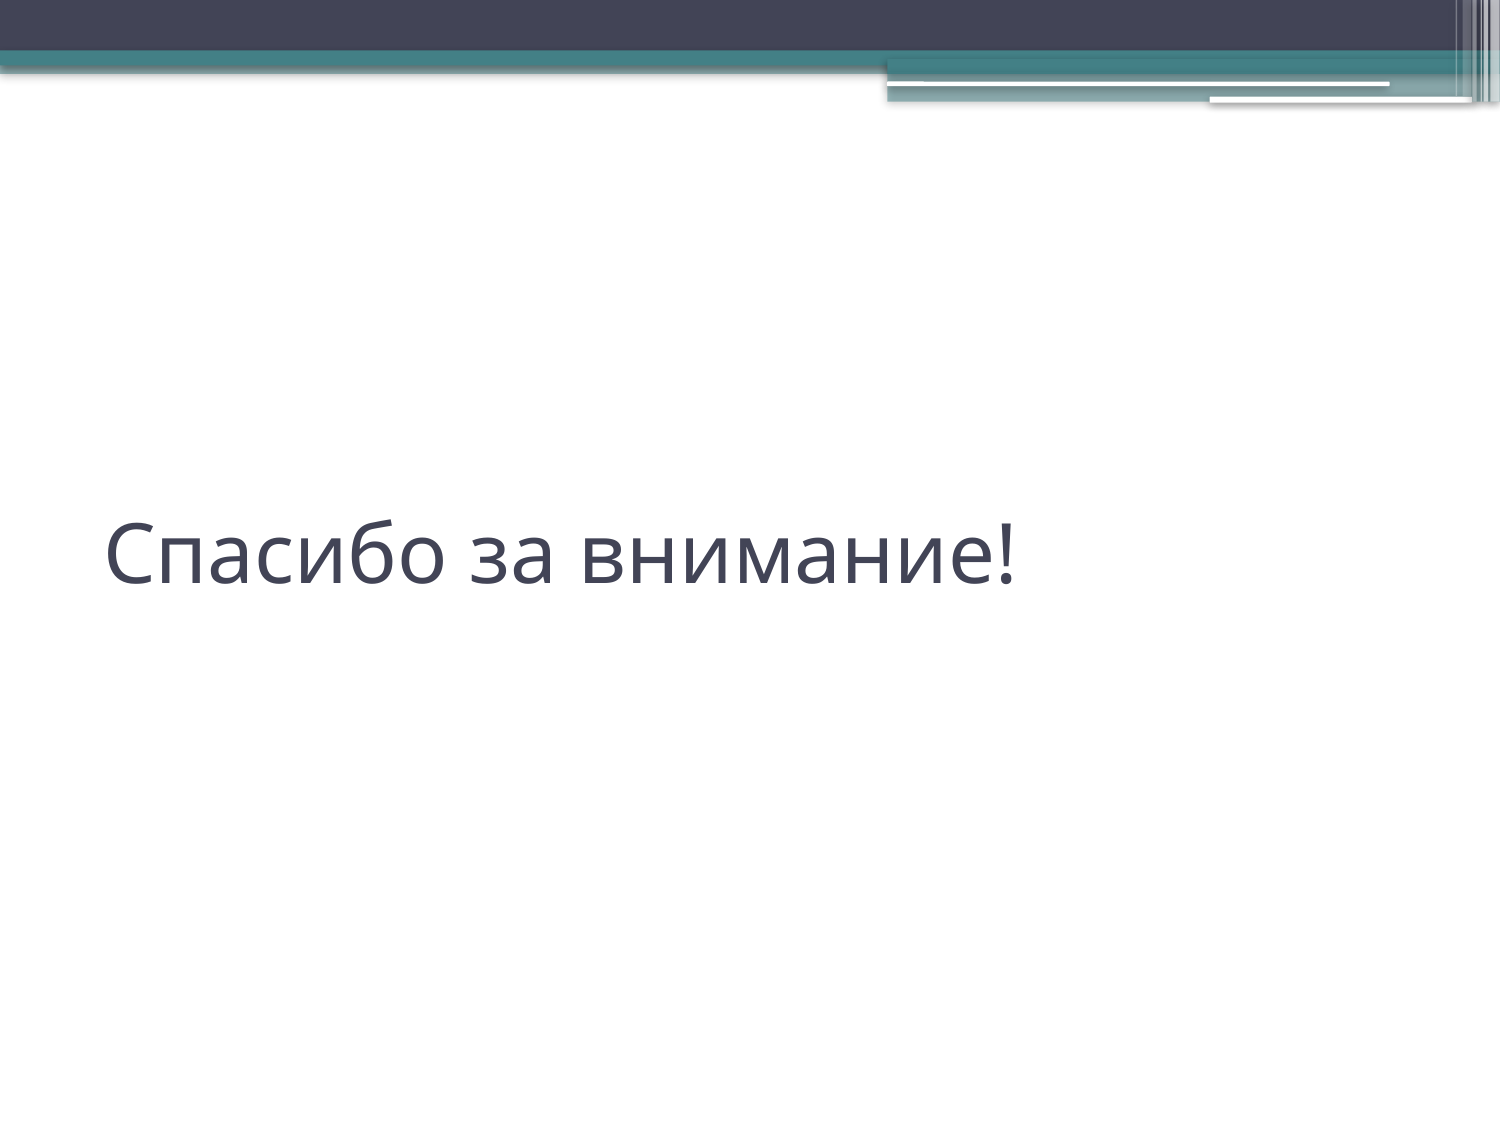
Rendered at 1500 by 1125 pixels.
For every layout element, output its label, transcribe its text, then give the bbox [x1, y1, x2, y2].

title Спасибо за внимание! [88, 456, 1439, 644]
